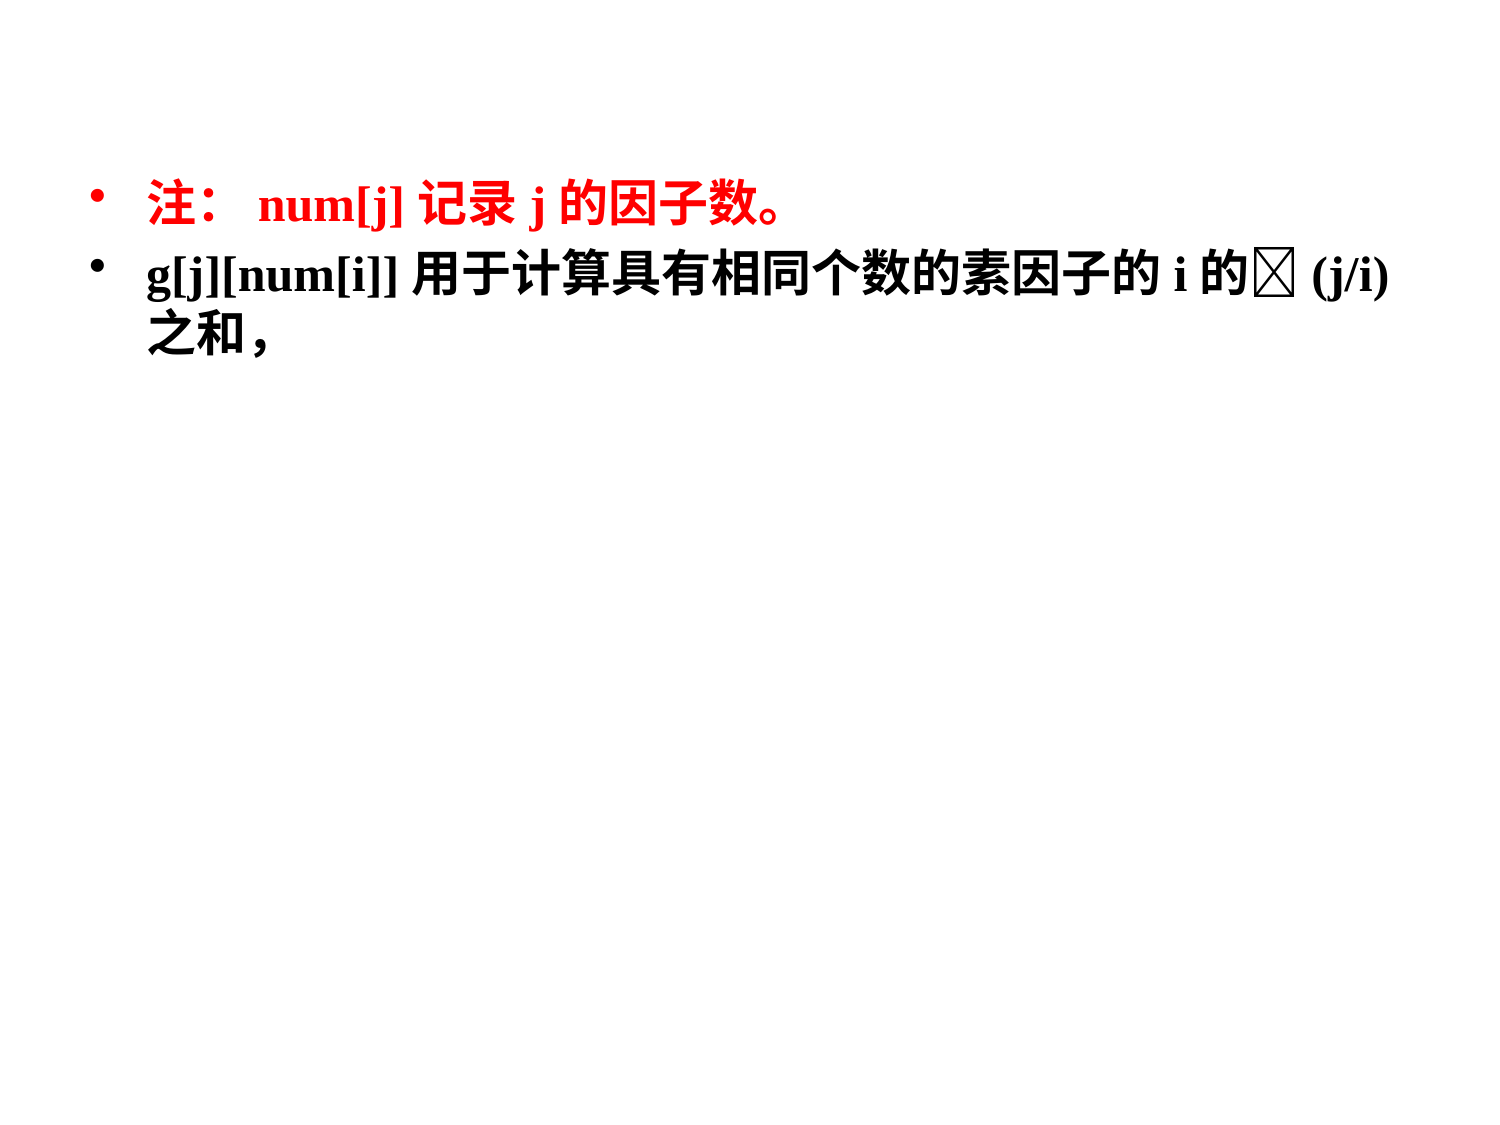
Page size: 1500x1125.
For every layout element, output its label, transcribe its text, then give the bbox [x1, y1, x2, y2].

list 注：num[j]记录j的因子数。 g[j][num[i]]用于计算具有相同个数的素因子的i的(j/i)之和， [75, 164, 1425, 1005]
